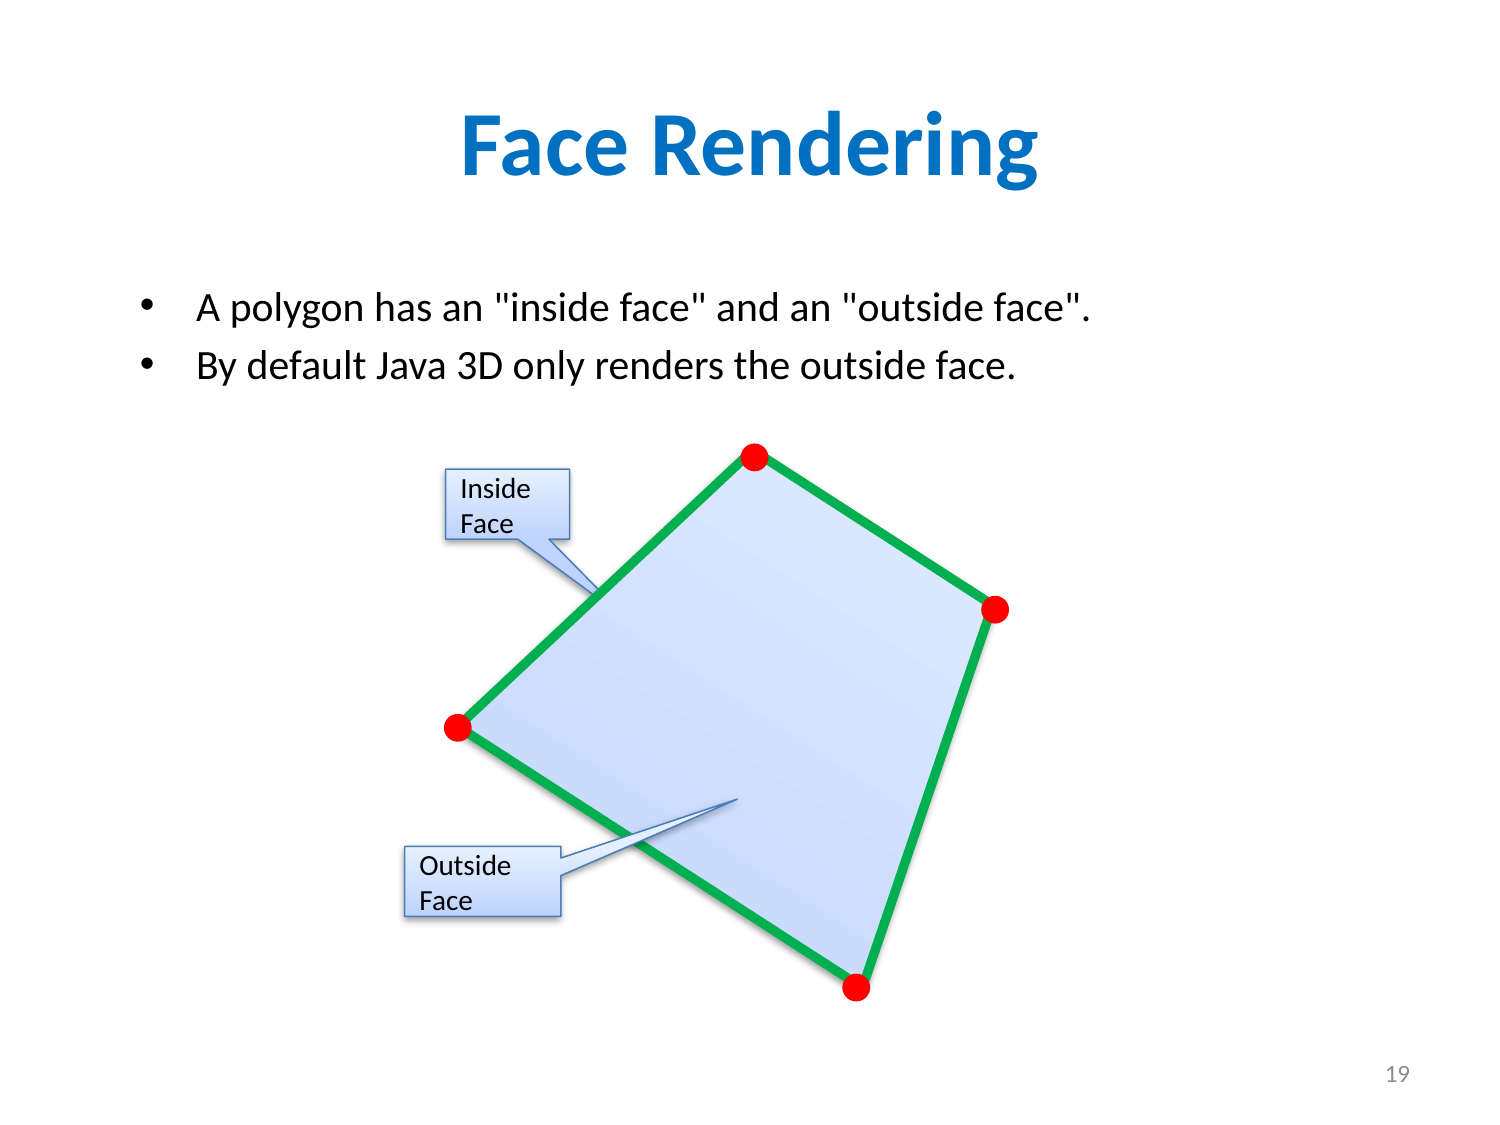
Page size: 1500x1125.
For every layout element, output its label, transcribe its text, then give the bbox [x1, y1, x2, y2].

text_box [467, 459, 988, 978]
text_box A polygon has an "inside face" and an "outside face". By default Java 3D only renders the outside face. [124, 271, 1400, 668]
text_box [740, 443, 769, 472]
title Face Rendering [75, 45, 1425, 233]
text_box [443, 713, 472, 742]
text_box 19 [1074, 1042, 1425, 1103]
text_box [981, 595, 1010, 624]
text_box Outside Face [403, 798, 739, 918]
text_box [842, 973, 871, 1002]
